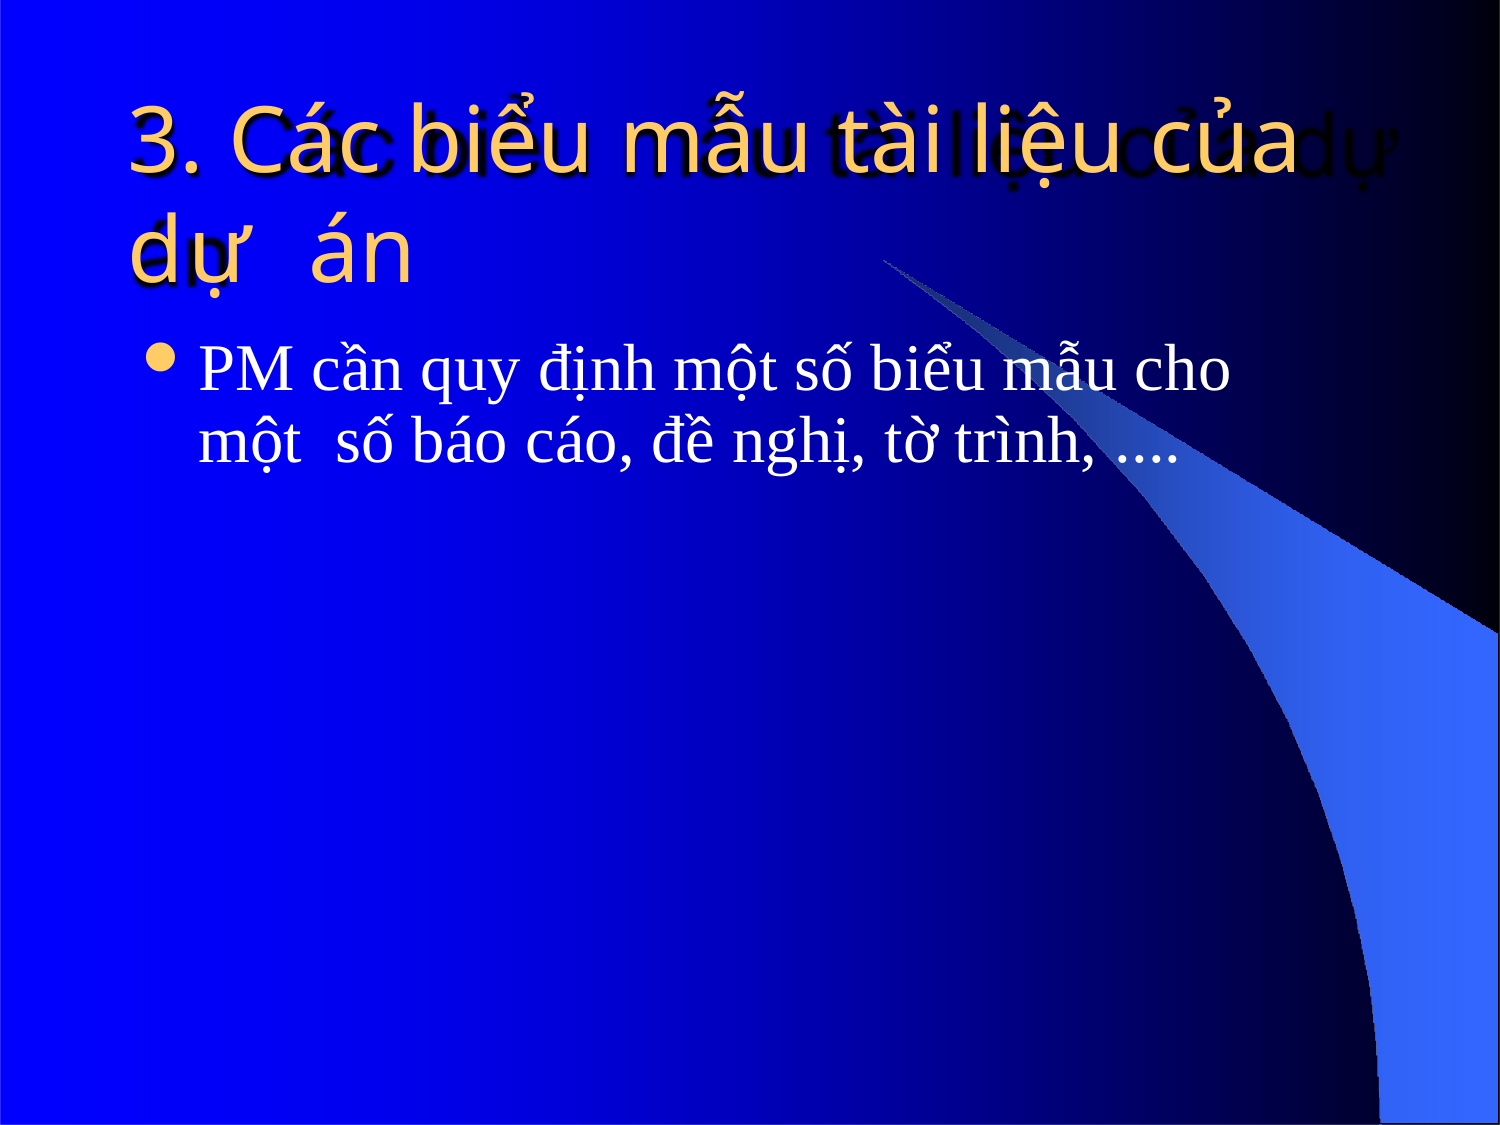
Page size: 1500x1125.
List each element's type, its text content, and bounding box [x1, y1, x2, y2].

picture [0, 0, 1500, 1125]
text_box PM cần quy định một số biểu mẫu cho một số báo cáo, đề nghị, tờ trình, .... [139, 321, 1351, 476]
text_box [70, 54, 1486, 313]
